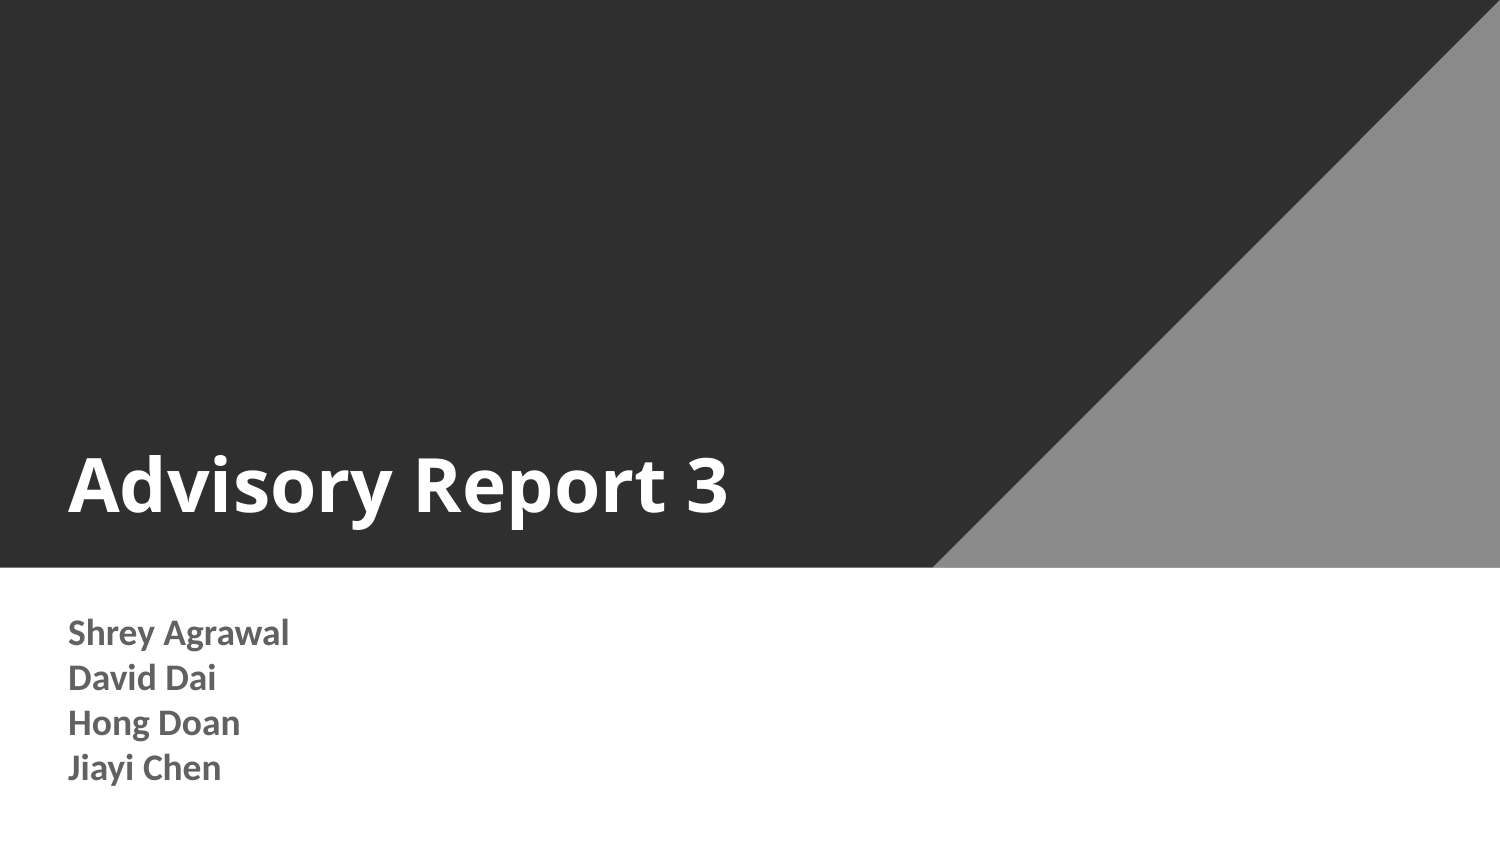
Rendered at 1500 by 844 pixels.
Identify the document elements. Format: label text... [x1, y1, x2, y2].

subtitle Shrey Agrawal David Dai Hong Doan Jiayi Chen [53, 592, 894, 807]
title Advisory Report 3 [53, 76, 894, 543]
